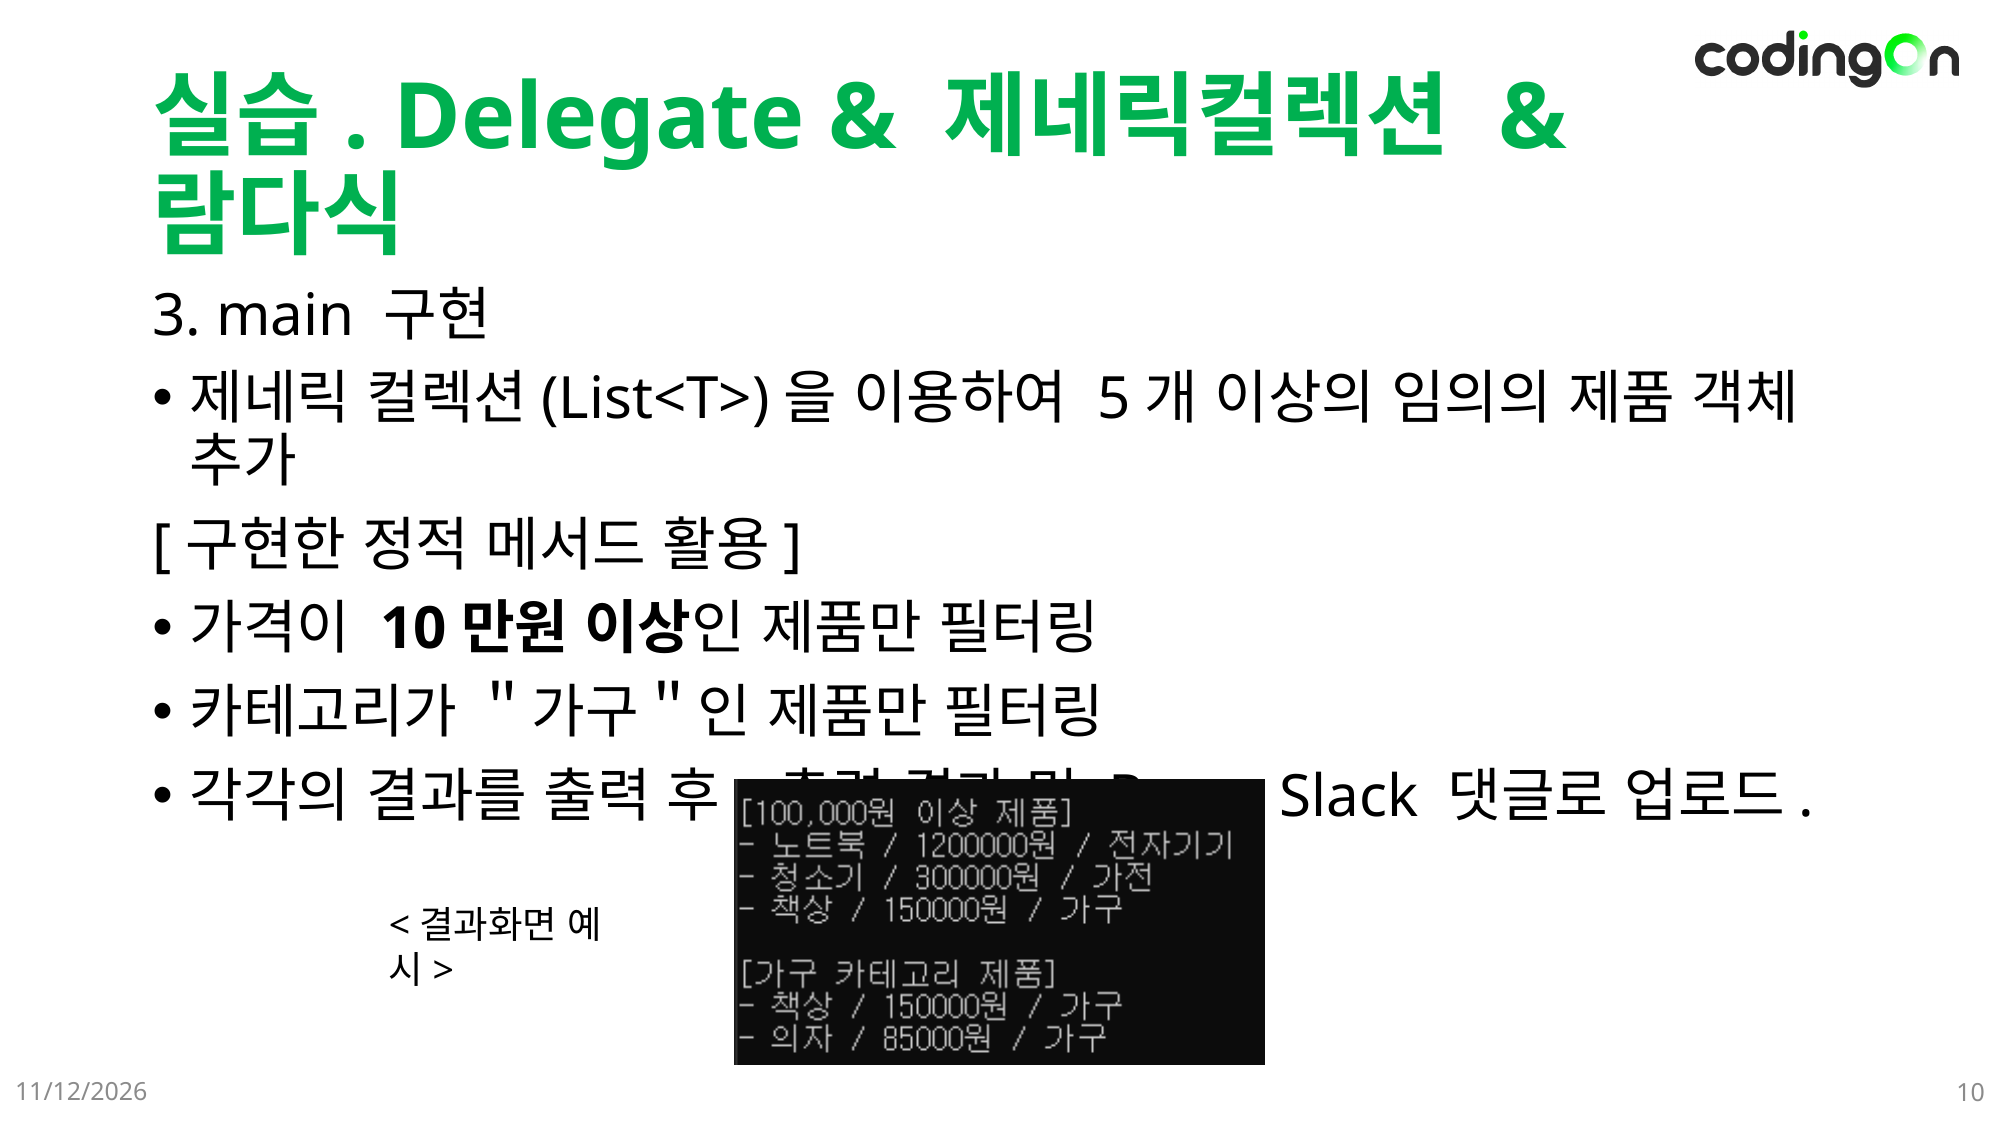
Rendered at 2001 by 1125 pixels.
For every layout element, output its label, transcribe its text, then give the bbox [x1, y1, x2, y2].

picture [1695, 30, 1959, 88]
list 3. main 구현 제네릭 컬렉션(List<T>)을 이용하여 5개 이상의 임의의 제품 객체 추가 [구현한 정적 메서드 활용] 가격이 10만원 이상인 제품만 필터링 카테고리가 ＂가구＂인 제품만 필터링 각각의 결과를 출력 후, 출력 결과 및 Repo. Slack 댓글로 업로드. [137, 277, 1863, 1123]
picture [734, 779, 1265, 1065]
slide_number 10 [1550, 1063, 2000, 1124]
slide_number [0, 1062, 450, 1123]
text_box <결과화면 예시> [374, 893, 667, 999]
title 실습. Delegate & 제네릭컬렉션 & 람다식 [137, 59, 1863, 277]
